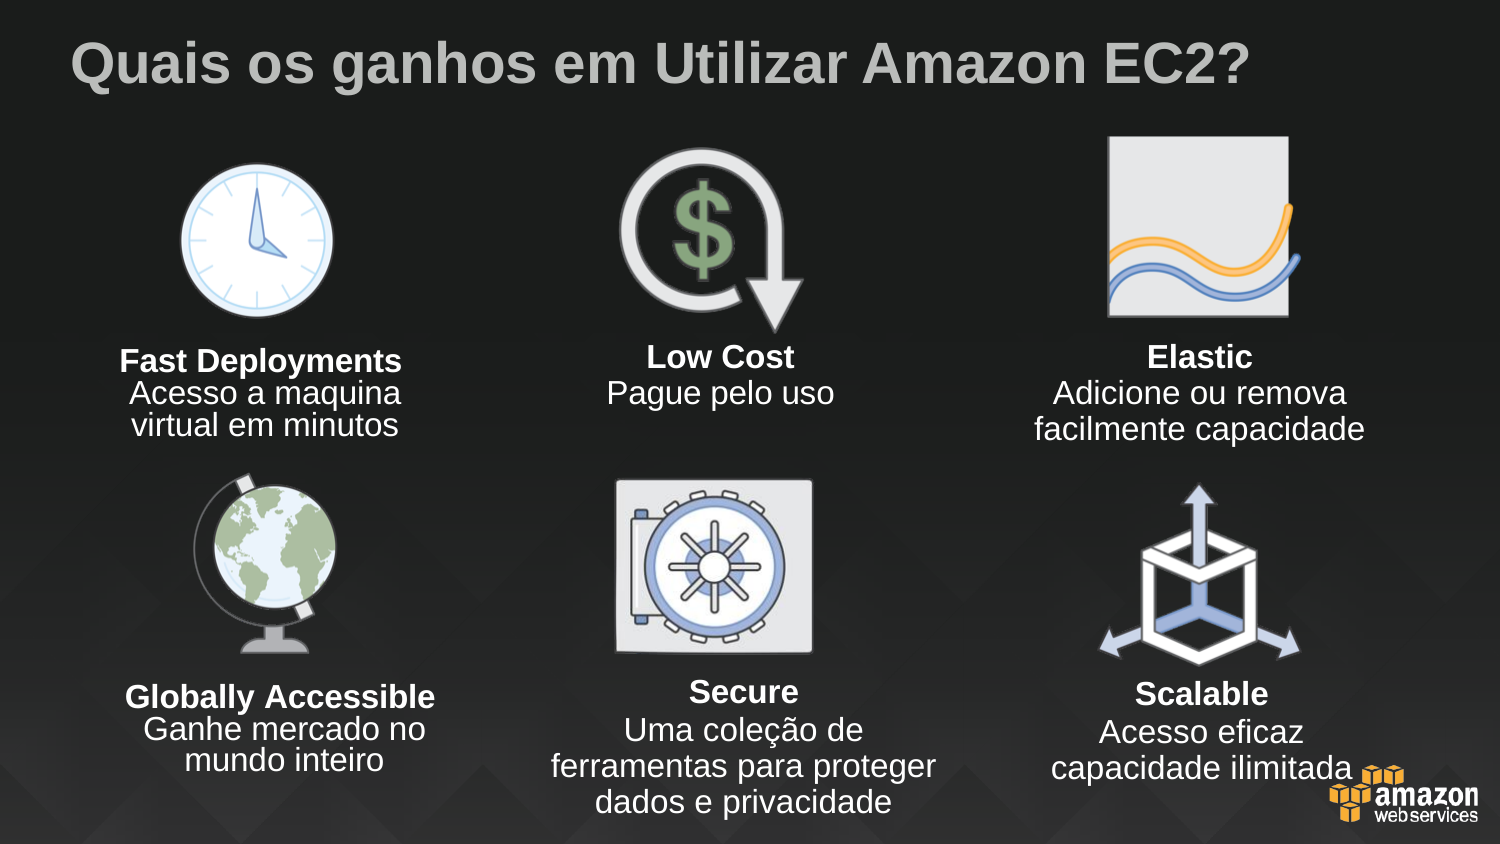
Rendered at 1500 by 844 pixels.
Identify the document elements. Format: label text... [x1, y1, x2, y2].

text_box [1084, 112, 1313, 341]
text_box Globally Accessible Ganhe mercado no mundo inteiro [95, 672, 473, 779]
picture [0, 0, 1500, 844]
text_box [593, 166, 830, 359]
text_box Fast Deployments Acesso a maquina virtual em minutos [84, 337, 445, 443]
text_box Scalable Acesso eficaz capacidade ilimitada [1048, 674, 1355, 787]
text_box [157, 166, 357, 341]
text_box [1094, 471, 1305, 682]
title Quais os ganhos em Utilizar Amazon EC2? [68, 22, 1288, 166]
text_box [609, 462, 821, 675]
text_box Elastic Adicione ou remova facilmente capacidade [975, 337, 1425, 448]
text_box Low Cost Pague pelo uso [556, 337, 885, 412]
text_box [157, 462, 362, 668]
text_box Secure Uma coleção de ferramentas para proteger dados e privacidade [538, 672, 950, 821]
